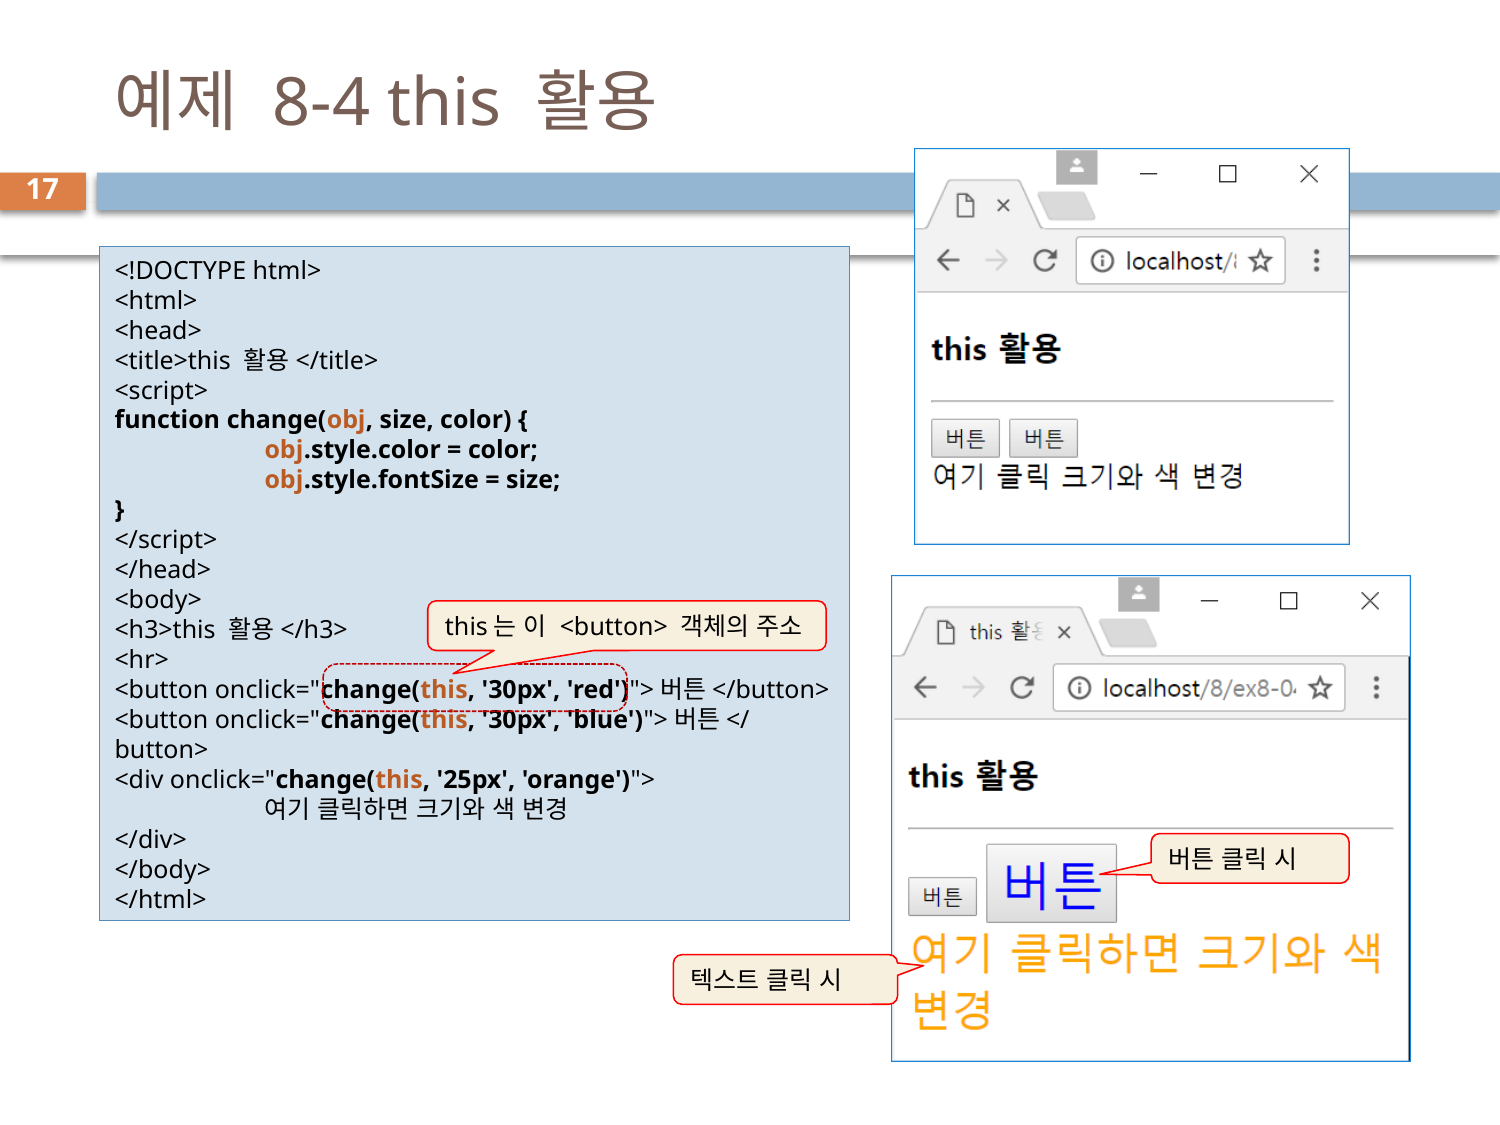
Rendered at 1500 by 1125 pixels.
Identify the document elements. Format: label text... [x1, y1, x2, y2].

picture [891, 575, 1411, 1062]
title 예제 8-4 this 활용 [99, 37, 1438, 161]
picture [913, 148, 1350, 545]
text_box 텍스트 클릭 시 [673, 954, 885, 1005]
slide_number 17 [0, 170, 87, 211]
text_box <!DOCTYPE html> <html> <head> <title>this 활용</title> <script> function change(obj, size, color) { obj.style.color = color; obj.style.fontSize = size; } </script> </head> <body> <h3>this 활용</h3> <hr> <button onclick="change(this, '30px', 'red')">버튼</button> <button onclick="change(this, '30px', 'blue')">버튼</button> <div onclick="change(this, '25px', 'orange')"> 여기 클릭하면 크기와 색 변경 </div> </body> </html> [99, 246, 850, 921]
text_box [321, 662, 629, 713]
text_box this는 이 <button> 객체의 주소 [427, 600, 827, 674]
